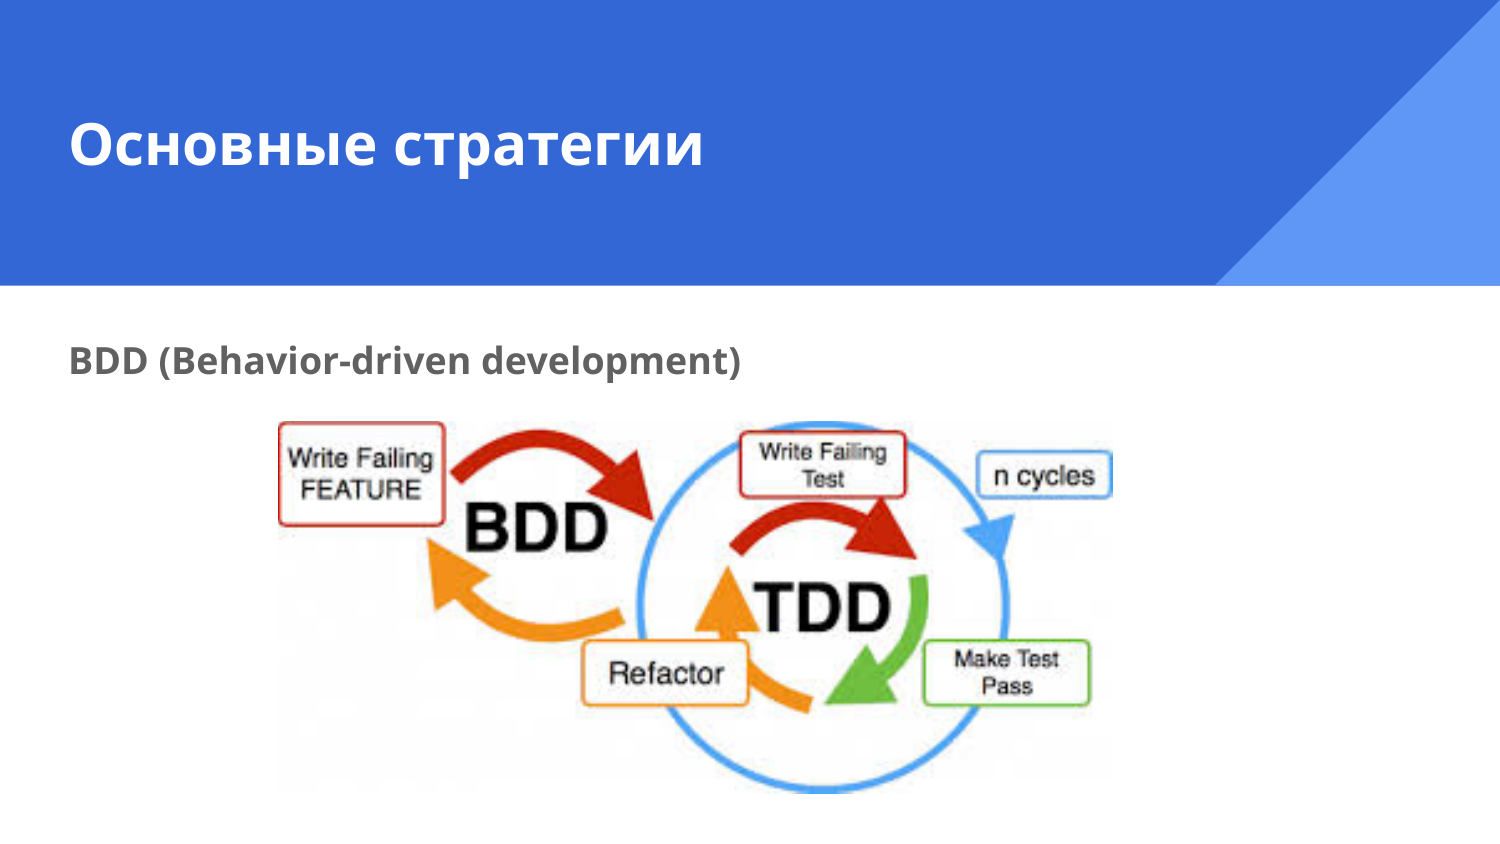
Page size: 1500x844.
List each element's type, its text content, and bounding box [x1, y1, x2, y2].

list BDD (Behavior-driven development) [53, 315, 1447, 759]
title Основные стратегии [53, 24, 914, 192]
picture [278, 421, 1113, 794]
